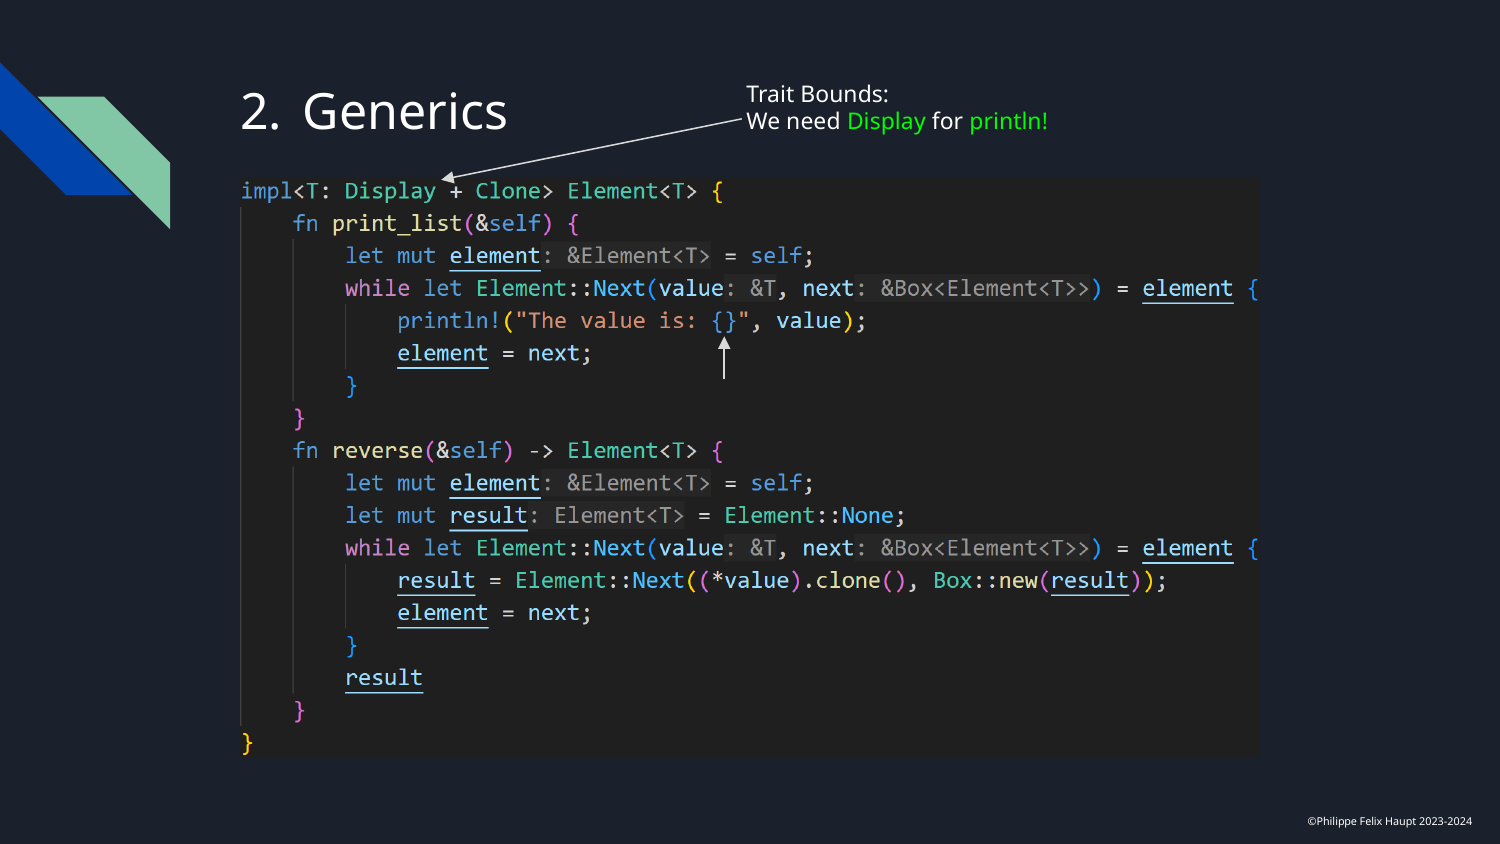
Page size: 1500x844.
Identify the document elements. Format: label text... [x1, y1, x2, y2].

title Generics [748, 64, 1368, 215]
picture [239, 177, 1261, 758]
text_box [440, 118, 742, 181]
text_box ©Philippe Felix Haupt 2023-2024 [1292, 801, 1500, 844]
text_box Trait Bounds: We need Display for println! [731, 64, 1155, 150]
title Generics [212, 64, 731, 215]
